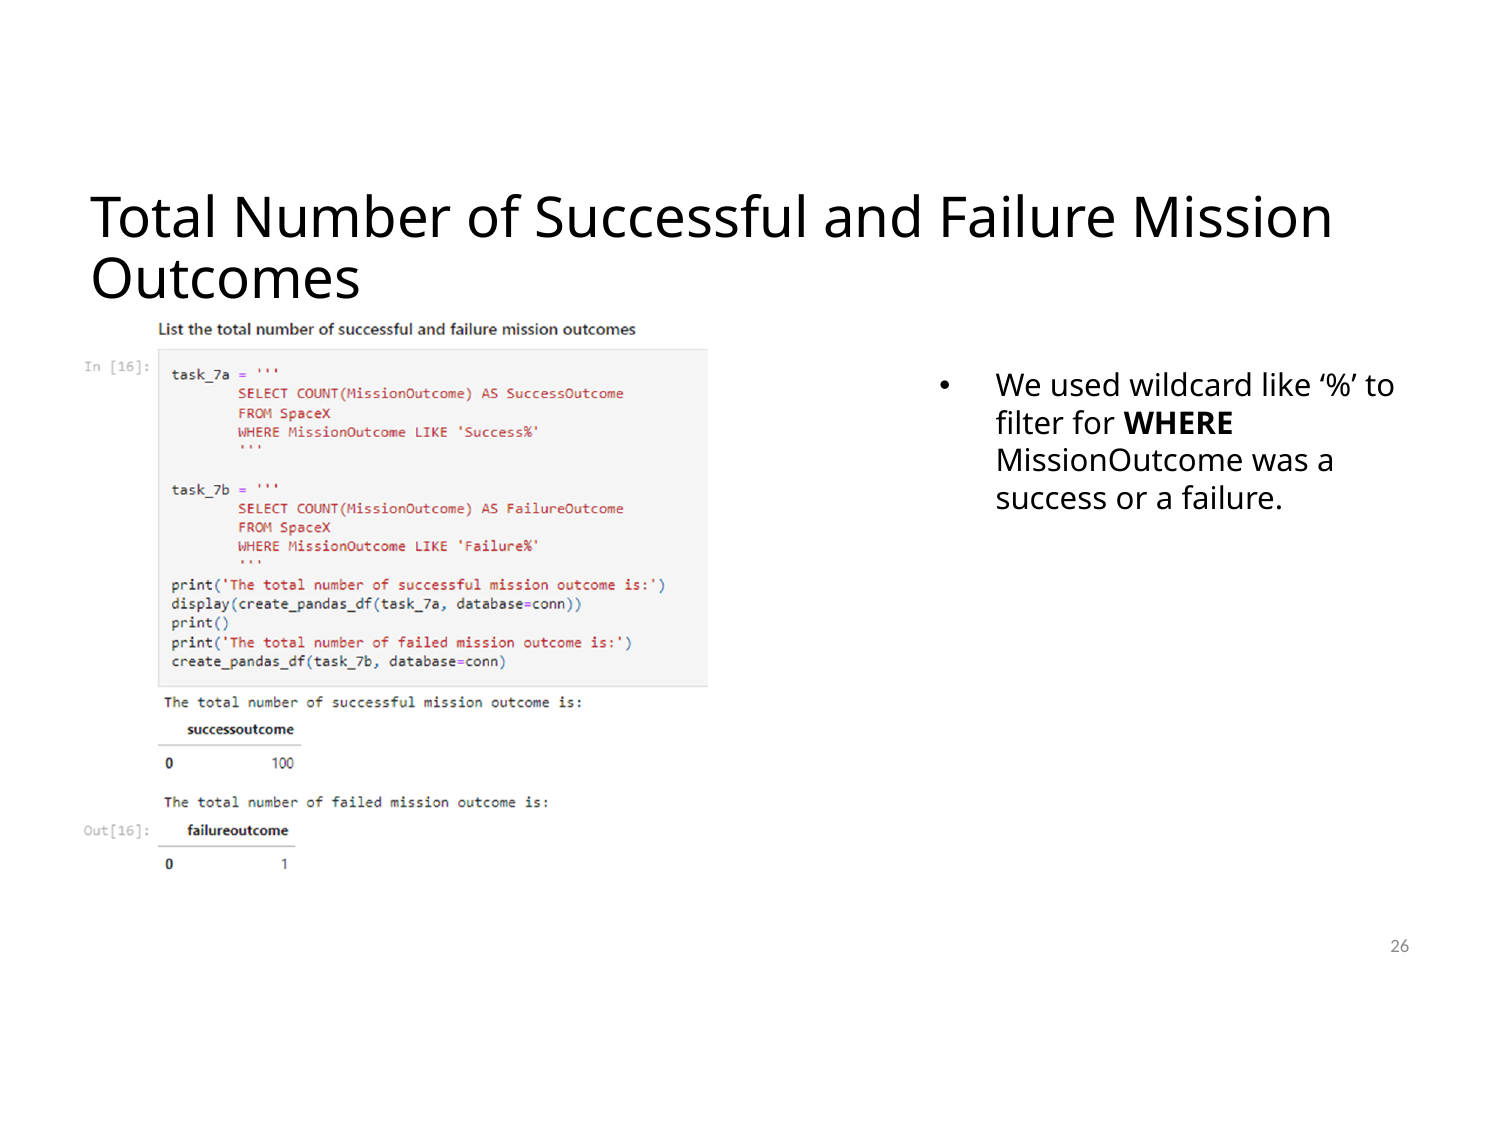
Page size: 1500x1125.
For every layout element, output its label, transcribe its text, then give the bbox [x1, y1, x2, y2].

text_box Total Number of Successful and Failure Mission Outcomes [79, 180, 1421, 320]
slide_number 26 [1083, 922, 1421, 968]
picture [78, 319, 708, 891]
list We used wildcard like ‘%’ to filter for WHERE MissionOutcome was a success or a failure. [928, 360, 1421, 901]
